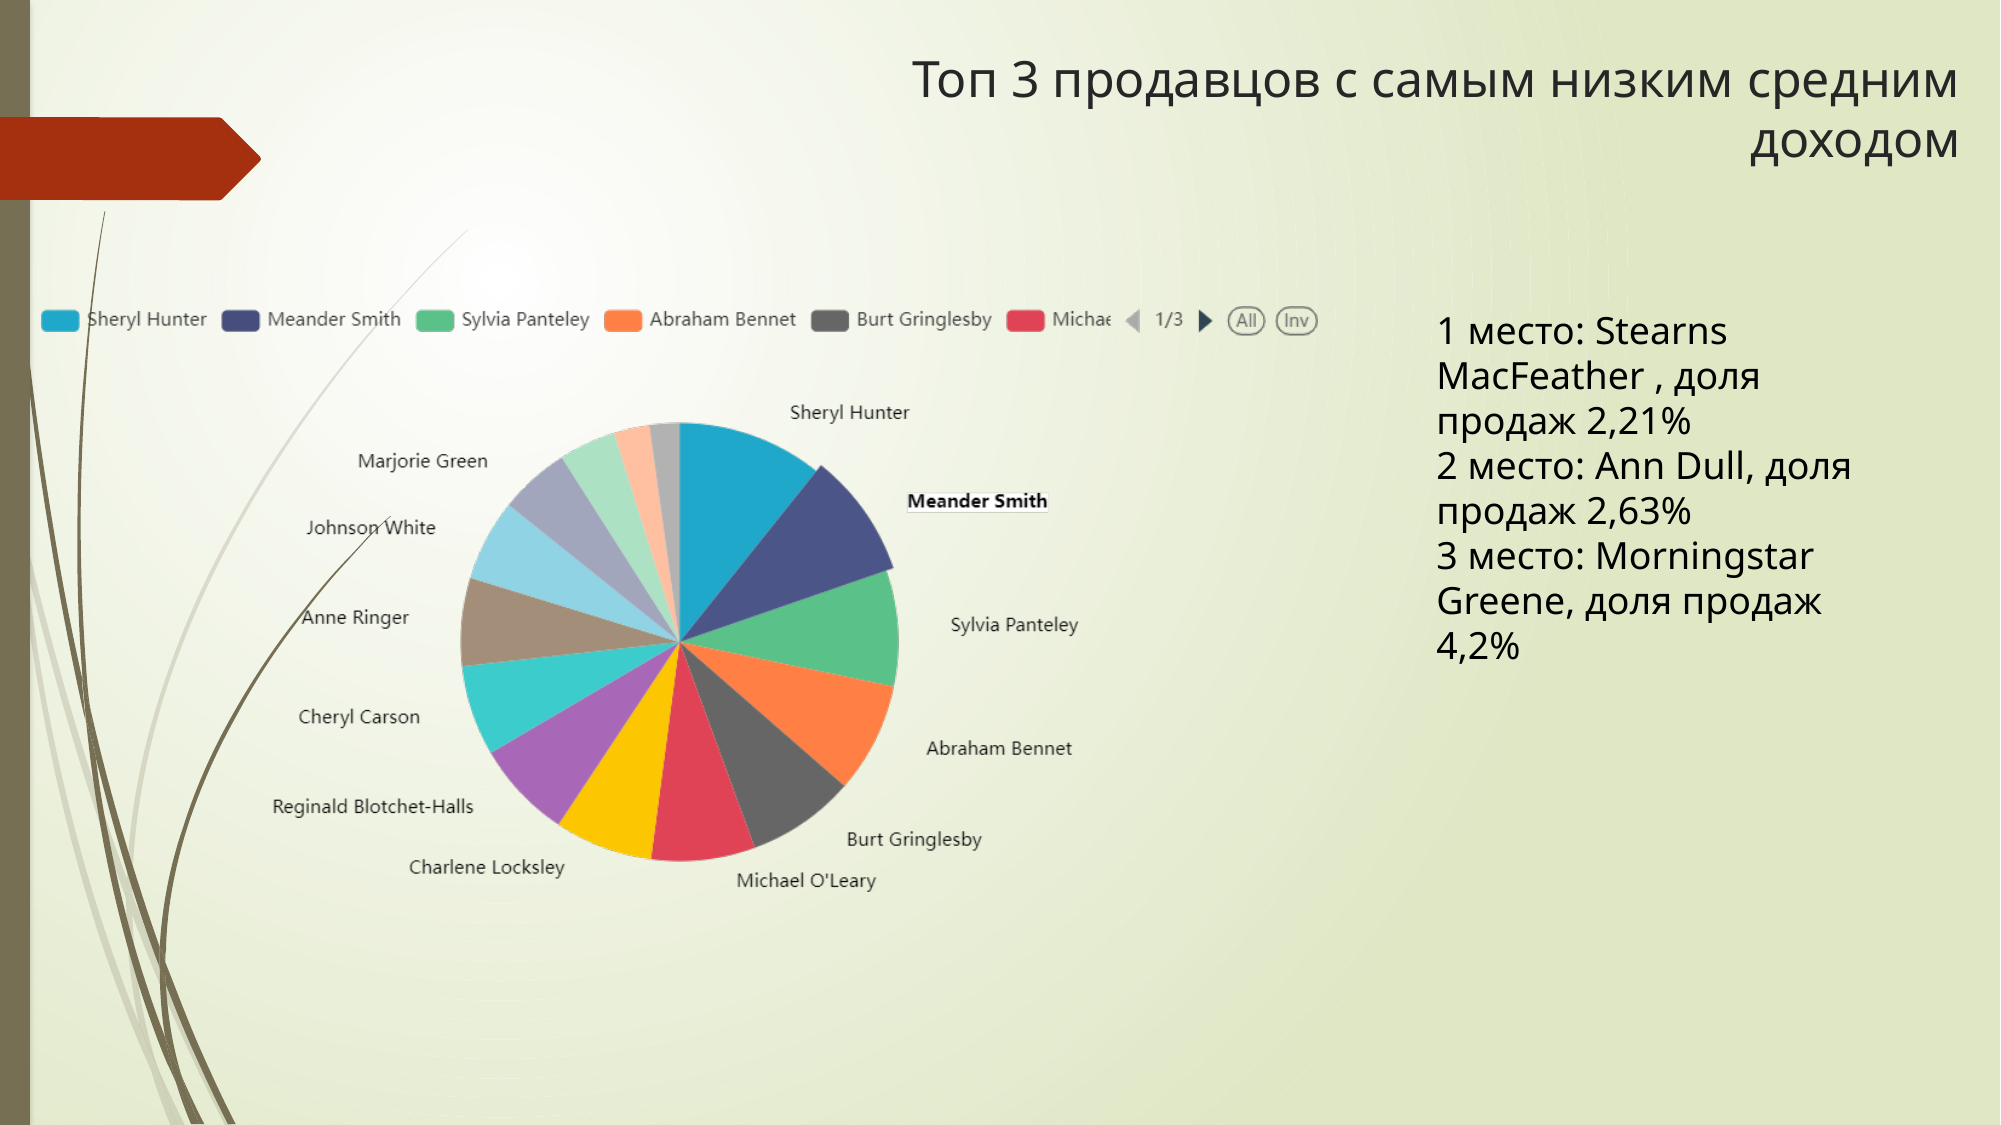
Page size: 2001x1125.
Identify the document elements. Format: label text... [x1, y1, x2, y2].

title Топ 3 продавцов с самым низким средним доходом [810, 40, 1976, 210]
text_box 1 место: Stearns MacFeather , доля продаж 2,21% 2 место: Ann Dull, доля продаж 2,63% 3 место: Morningstar Greene, доля продаж 4,2% [1421, 299, 1874, 675]
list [33, 299, 1325, 955]
